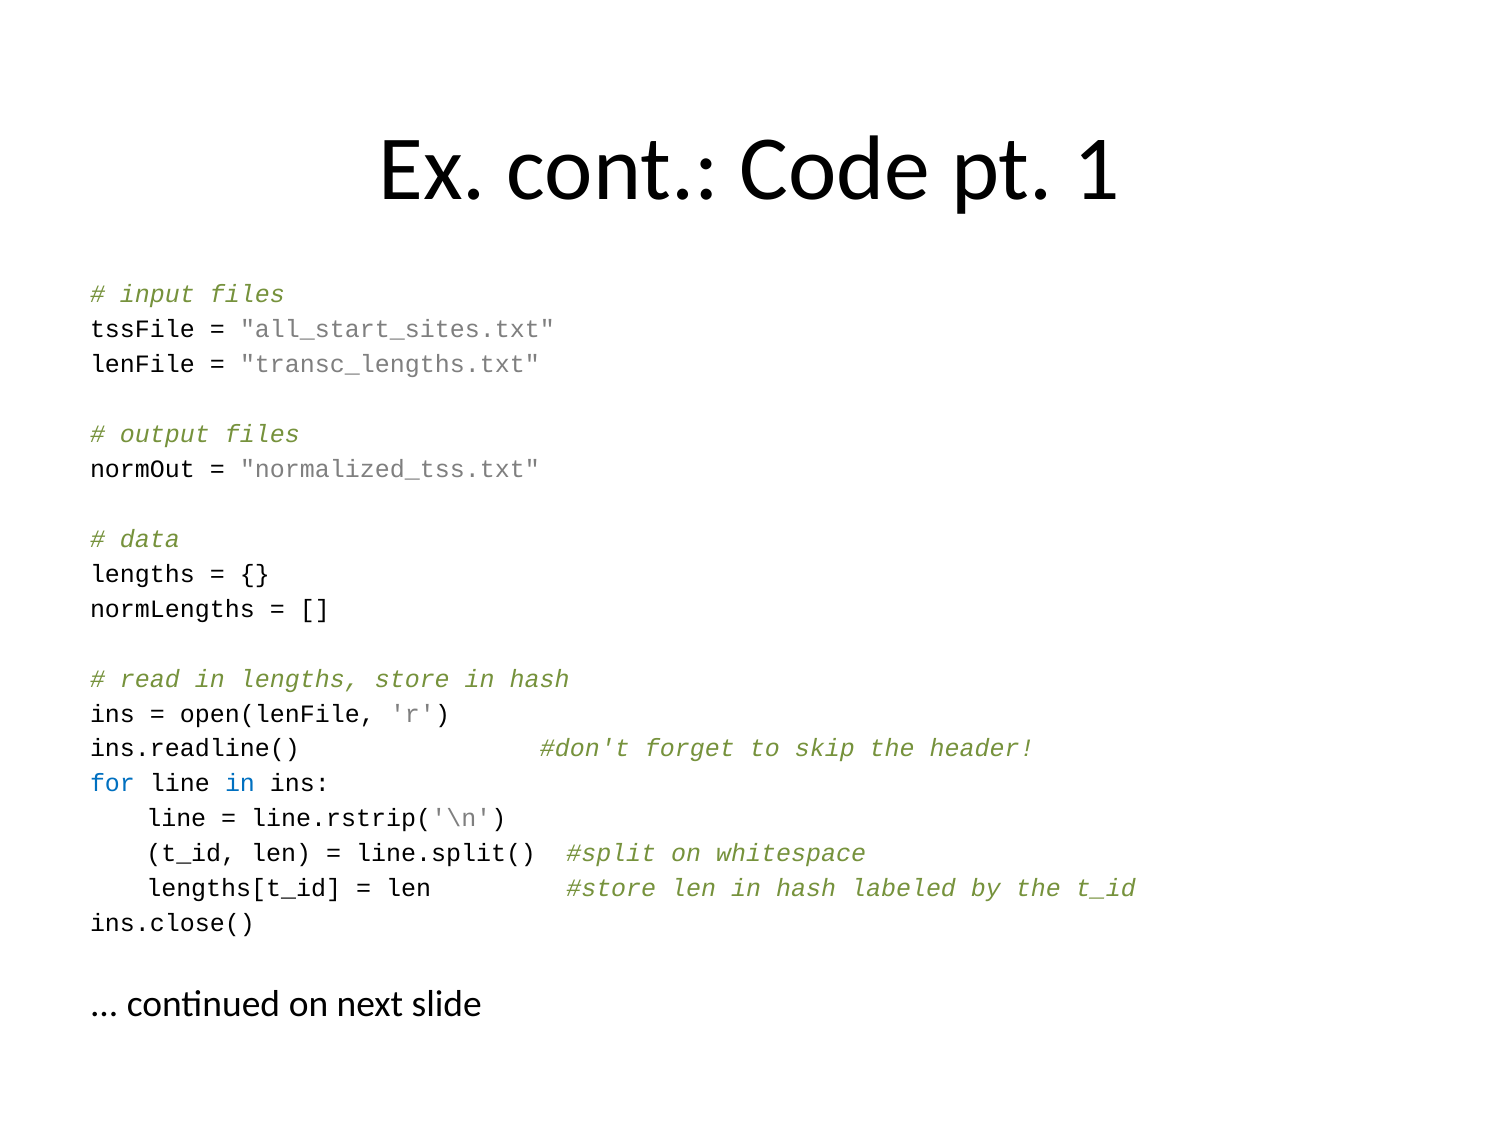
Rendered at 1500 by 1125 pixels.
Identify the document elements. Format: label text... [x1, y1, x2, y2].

list # input files tssFile = "all_start_sites.txt" lenFile = "transc_lengths.txt" # output files normOut = "normalized_tss.txt" # data lengths = {} normLengths = [] # read in lengths, store in hash ins = open(lenFile, 'r') ins.readline() #don't forget to skip the header! for line in ins: line = line.rstrip('\n') (t_id, len) = line.split() #split on whitespace lengths[t_id] = len #store len in hash labeled by the t_id ins.close() ... continued on next slide [75, 262, 1425, 1005]
title Ex. cont.: Code pt. 1 [75, 45, 1425, 233]
